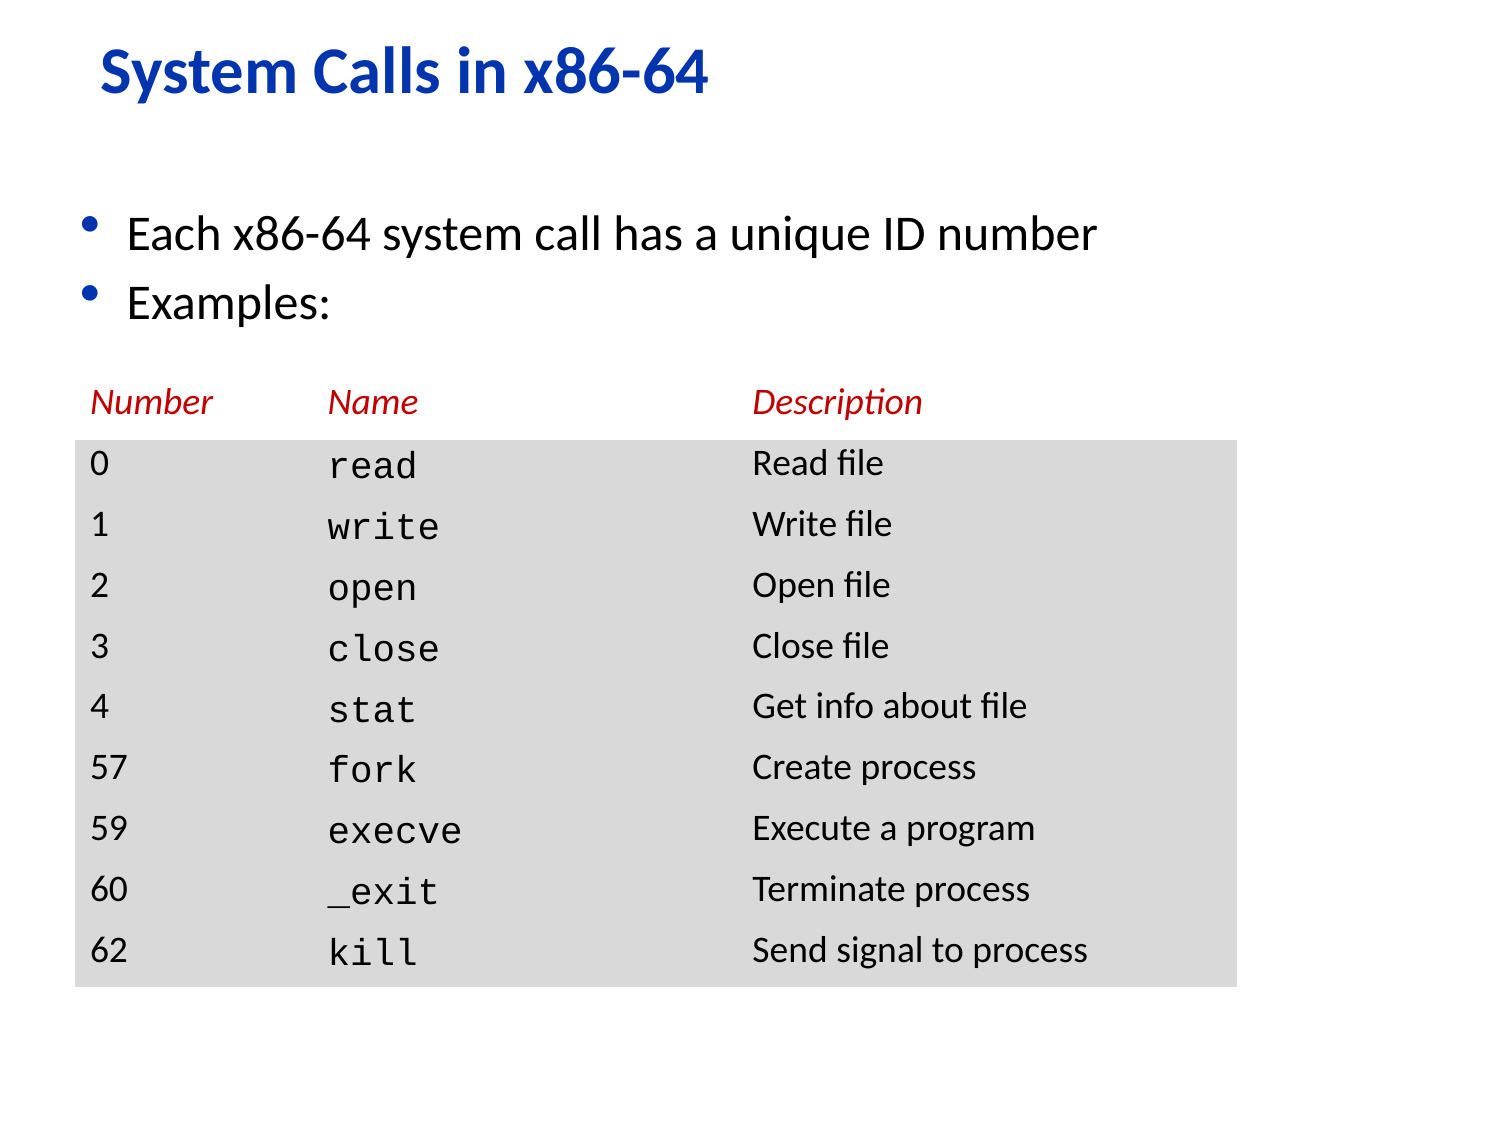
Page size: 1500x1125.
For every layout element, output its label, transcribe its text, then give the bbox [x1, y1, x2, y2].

title System Calls in x86-64 [85, 28, 1261, 117]
text_box Each x86-64 system call has a unique ID number Examples: [65, 200, 1361, 1075]
